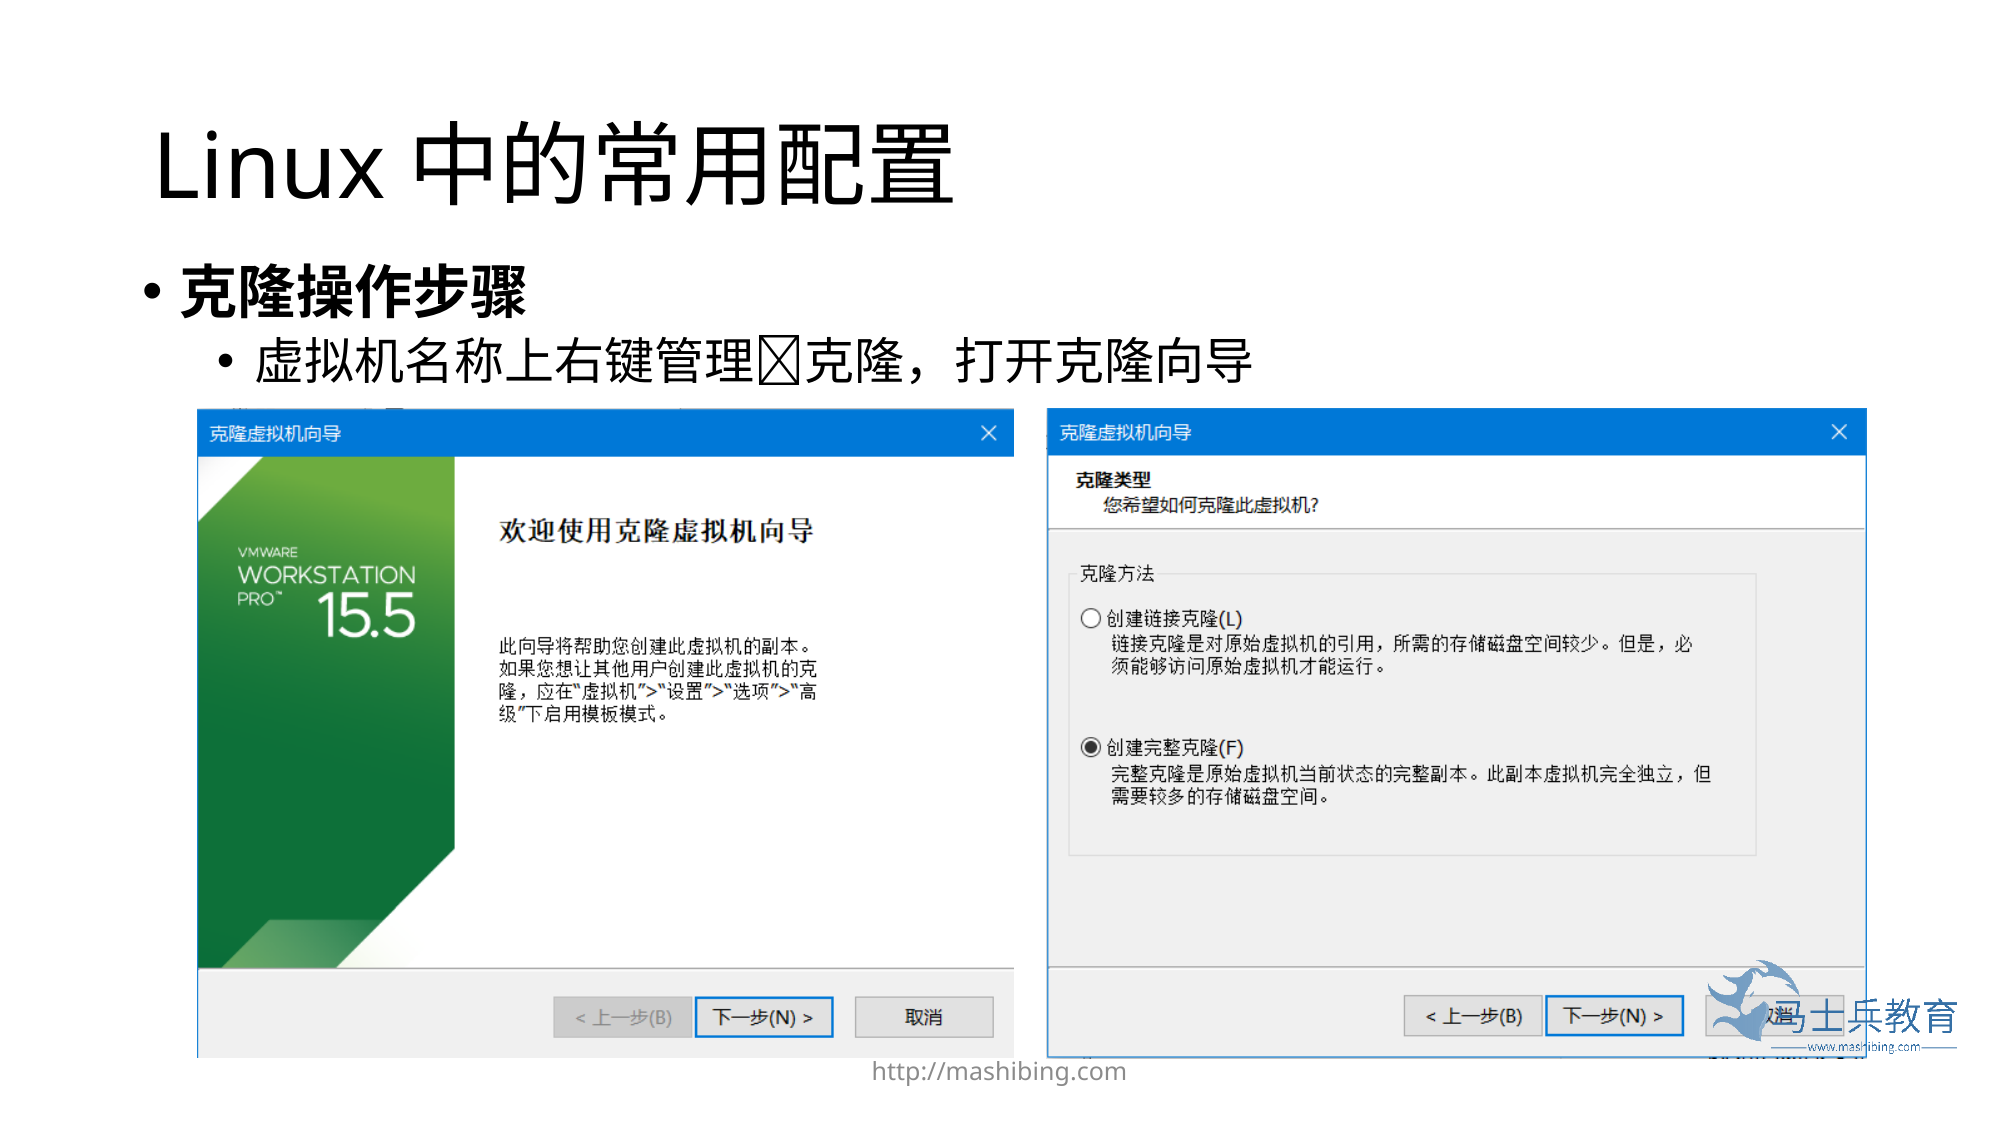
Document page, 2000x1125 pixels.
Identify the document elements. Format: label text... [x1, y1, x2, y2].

list 克隆操作步骤 虚拟机名称上右键管理克隆，打开克隆向导 [127, 255, 1970, 970]
footer http://mashibing.com [662, 1042, 1338, 1103]
picture [197, 408, 1014, 1058]
title Linux中的常用配置 [137, 59, 1862, 255]
picture [1046, 408, 1981, 1106]
